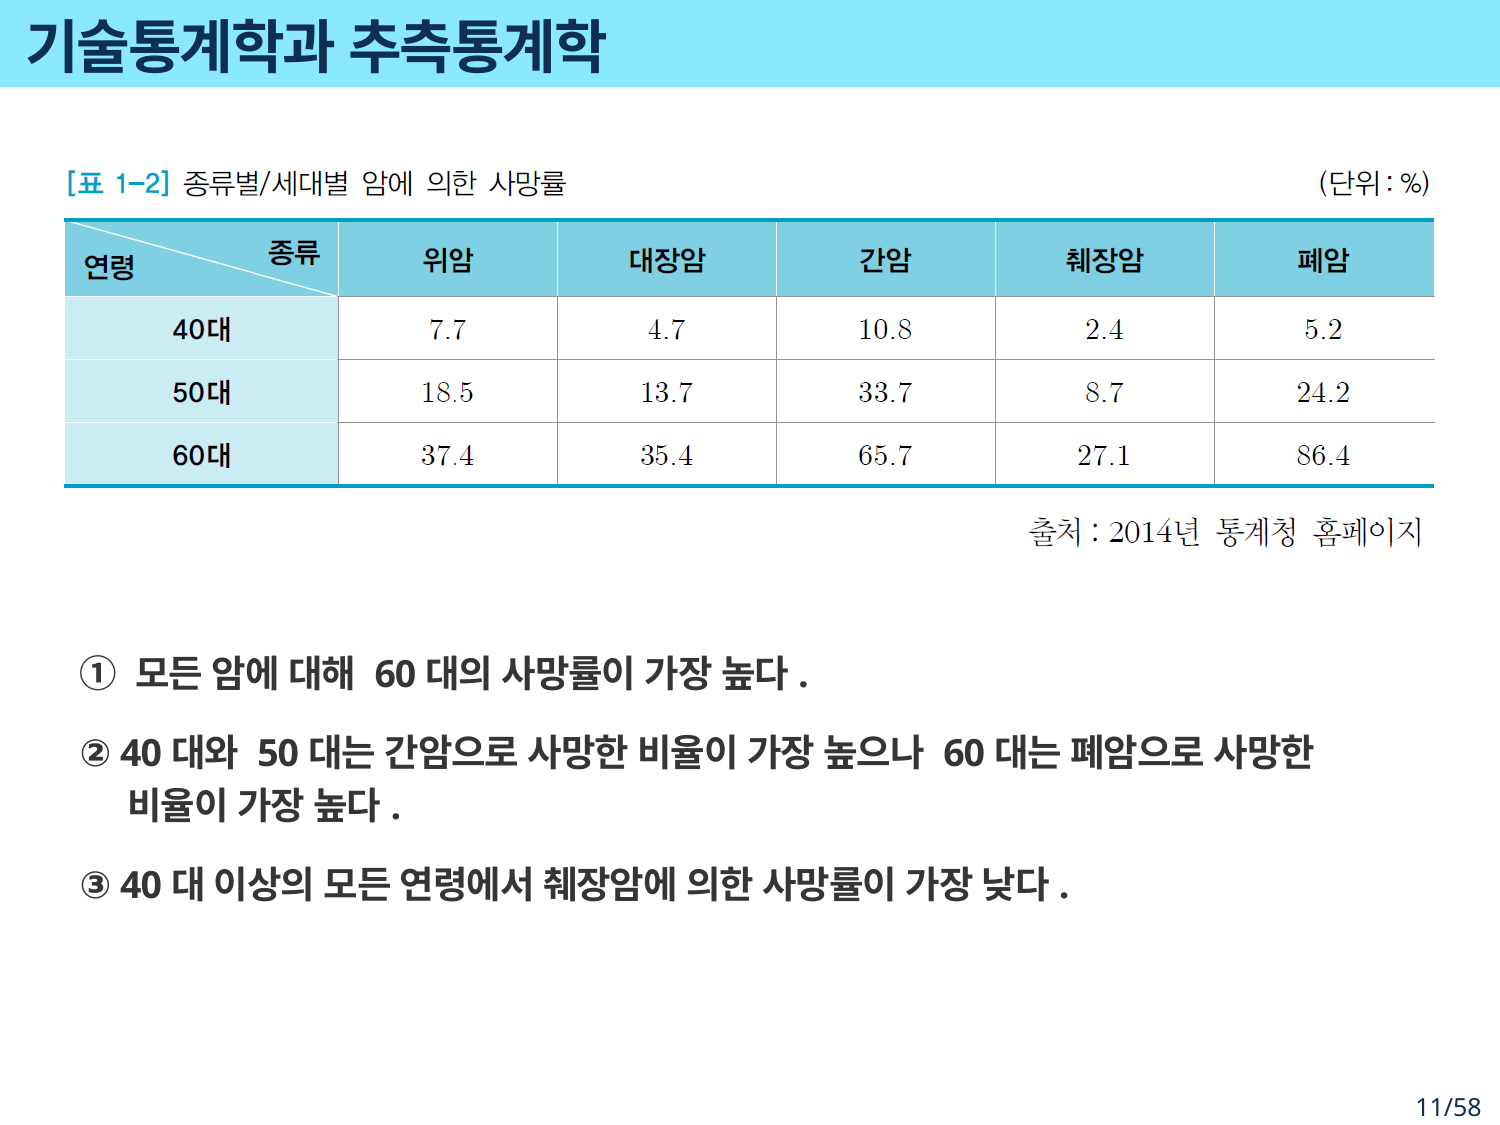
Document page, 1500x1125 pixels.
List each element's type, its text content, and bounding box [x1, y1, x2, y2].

picture [53, 148, 1457, 556]
text_box ① 모든 암에 대해 60대의 사망률이 가장 높다. ② 40대와 50대는 간암으로 사망한 비율이 가장 높으나 60대는 폐암으로 사망한 비율이 가장 높다. ③ 40대 이상의 모든 연령에서 췌장암에 의한 사망률이 가장 낮다. [64, 633, 1412, 914]
title 기술통계학과 추측통계학 [10, 5, 1288, 84]
